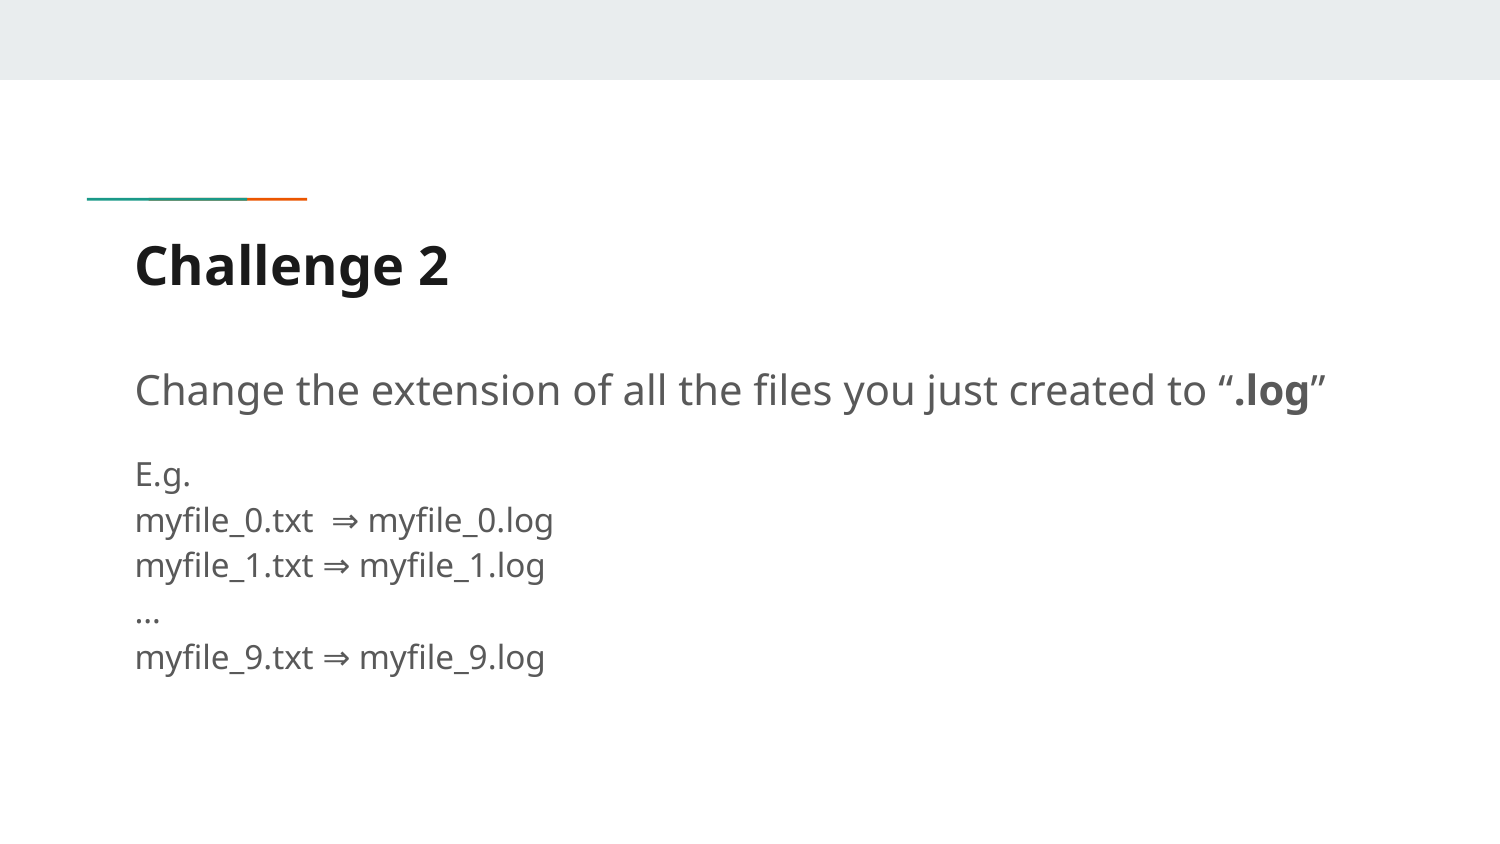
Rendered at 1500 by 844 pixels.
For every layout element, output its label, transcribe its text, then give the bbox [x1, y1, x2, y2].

list Change the extension of all the files you just created to “.log” E.g. myfile_0.txt ⇒ myfile_0.log myfile_1.txt ⇒ myfile_1.log … myfile_9.txt ⇒ myfile_9.log [119, 341, 1381, 712]
title Challenge 2 [119, 216, 1381, 305]
